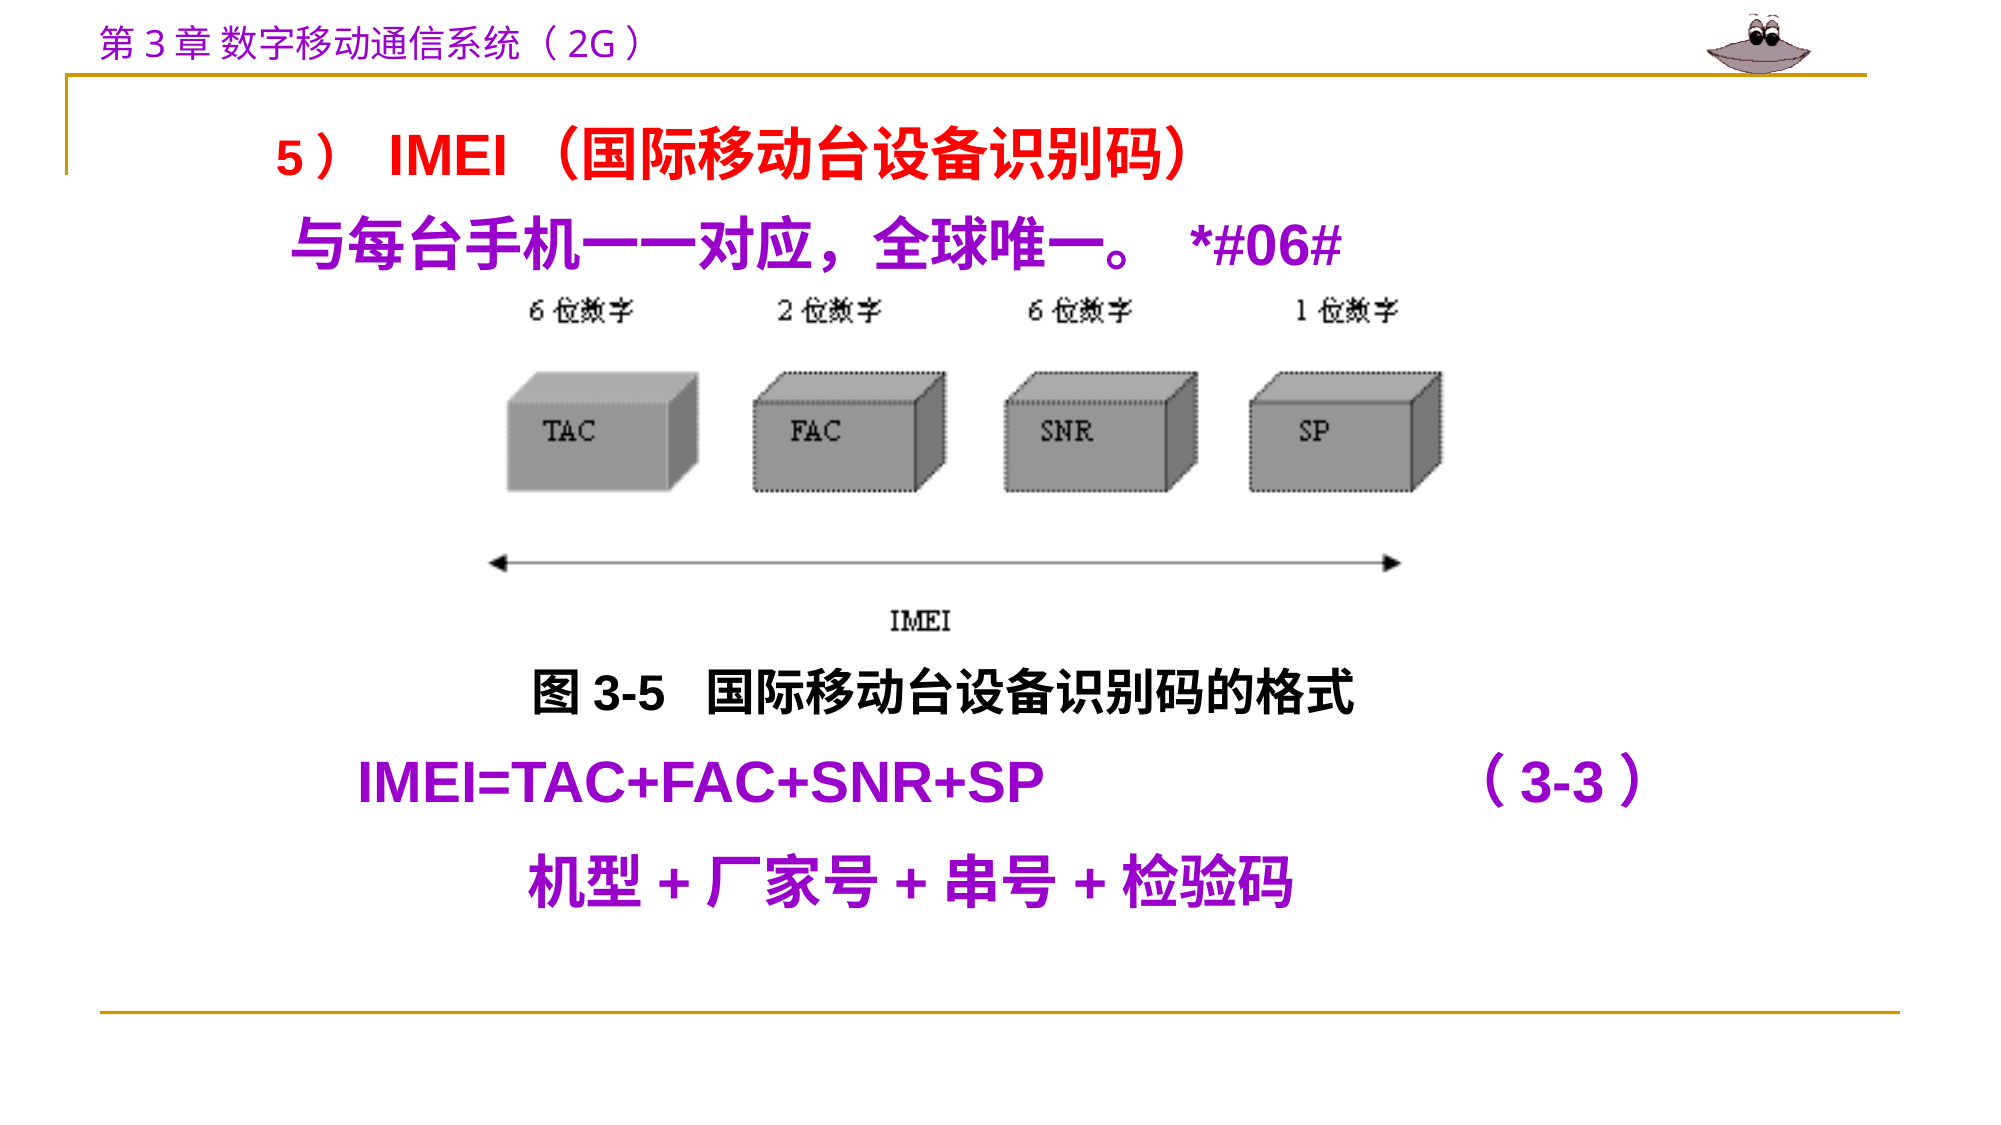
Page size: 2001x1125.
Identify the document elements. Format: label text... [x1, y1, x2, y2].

text_box IMEI=TAC+FAC+SNR+SP （3-3） [342, 737, 1692, 822]
text_box 5） IMEI（国际移动台设备识别码） [261, 110, 1245, 195]
text_box 图3-5 国际移动台设备识别码的格式 [516, 652, 1371, 728]
text_box 机型+厂家号+串号+检验码 [512, 837, 1513, 923]
picture [462, 262, 1463, 639]
text_box 与每台手机一一对应，全球唯一。 *#06# [274, 200, 1896, 285]
picture [1650, 0, 1817, 87]
